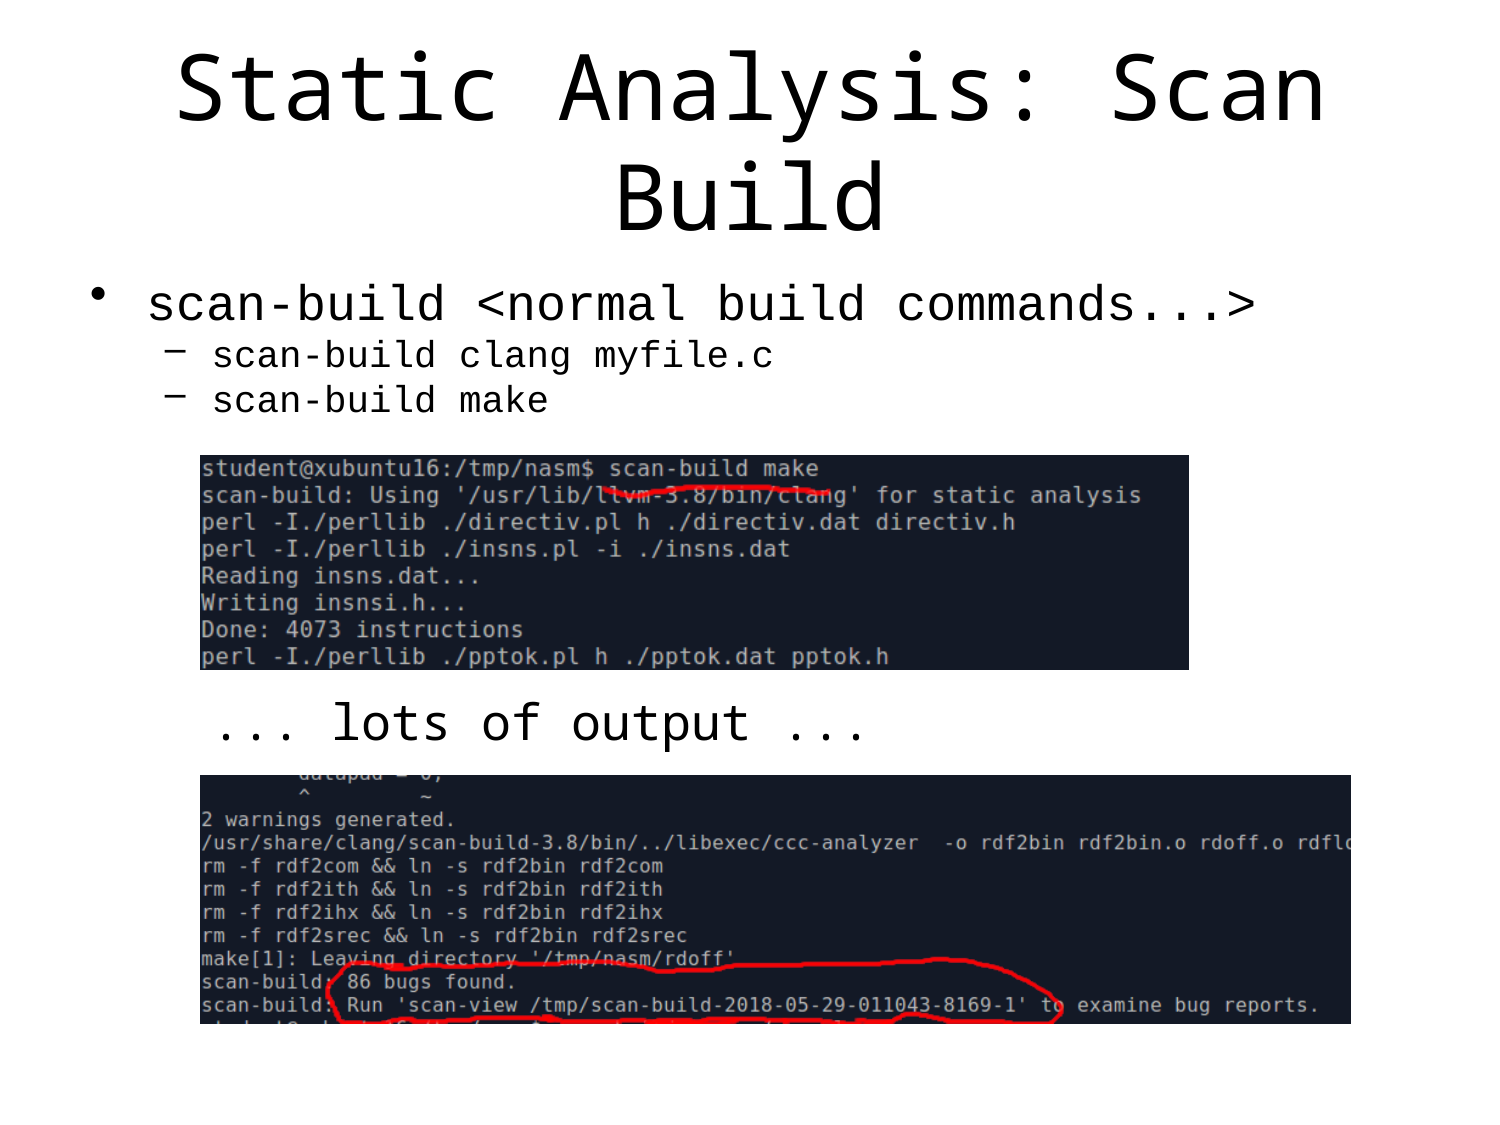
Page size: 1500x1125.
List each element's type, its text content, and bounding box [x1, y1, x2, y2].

title Static Analysis: Scan Build [75, 45, 1425, 233]
list scan-build <normal build commands...> scan-build clang myfile.c scan-build make ... lots of output ... [75, 262, 1425, 1005]
picture [199, 455, 1190, 670]
picture [199, 775, 1351, 1025]
